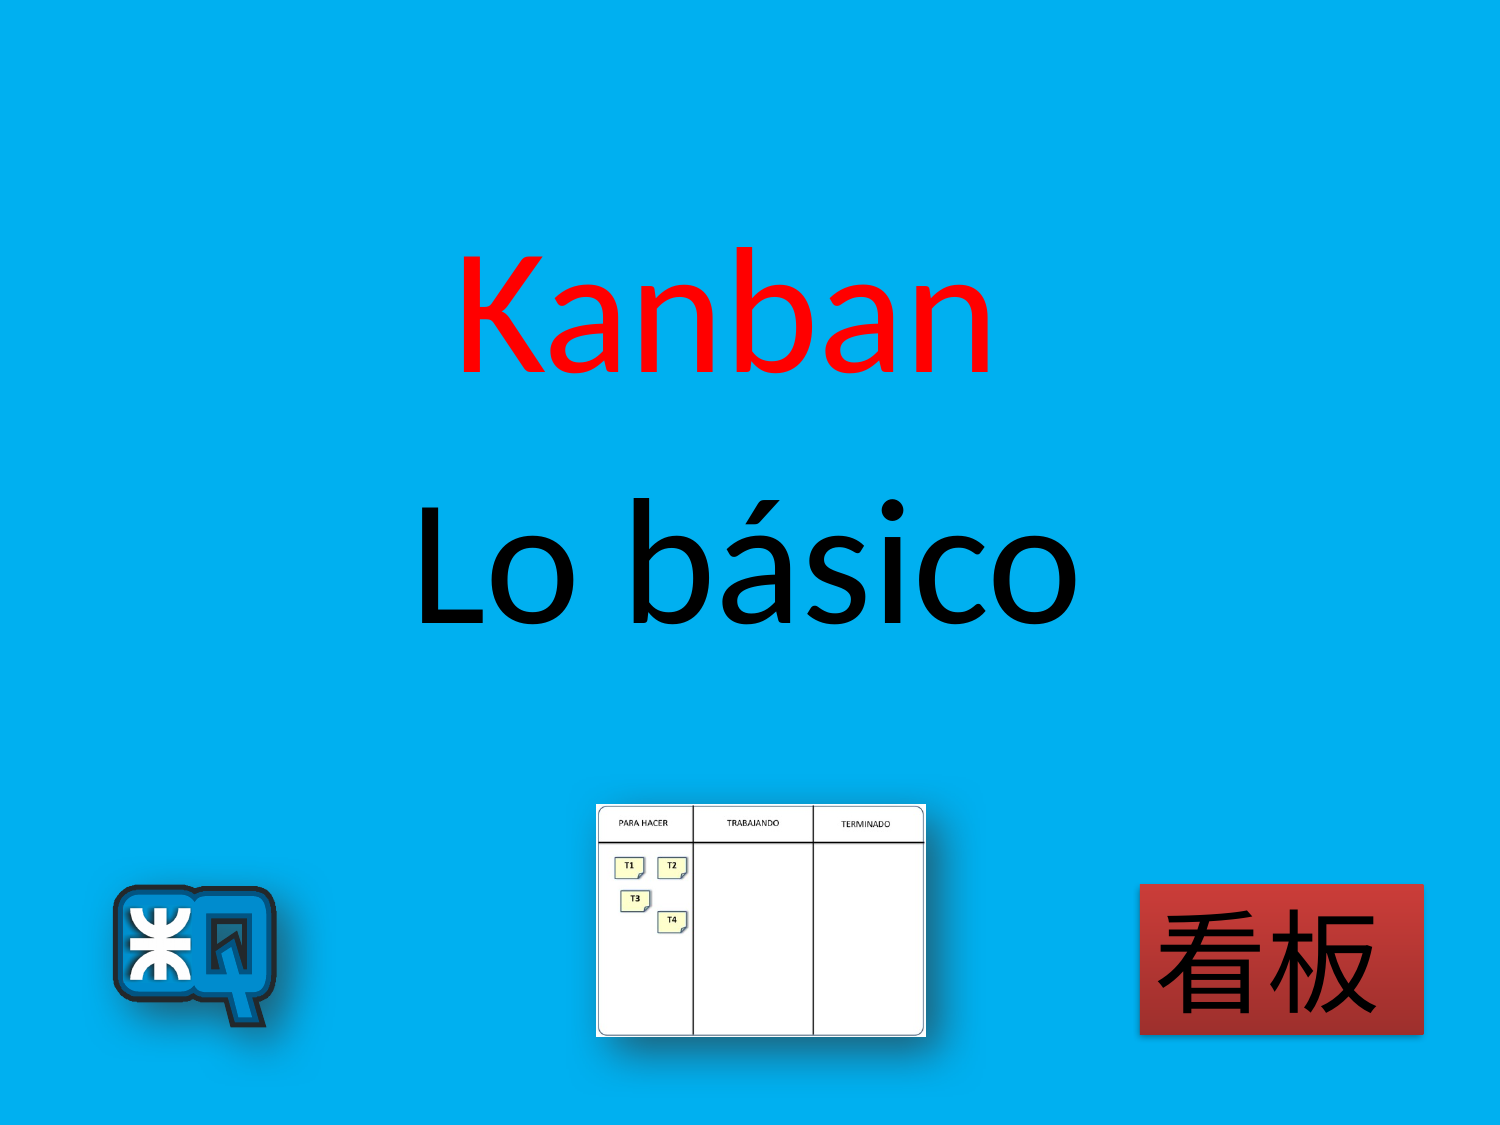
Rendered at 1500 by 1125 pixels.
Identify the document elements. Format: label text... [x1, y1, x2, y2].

text_box 看板 [1139, 884, 1424, 1035]
picture [597, 805, 927, 1037]
list Kanban Lo básico [53, 184, 1441, 669]
picture [114, 885, 278, 1029]
